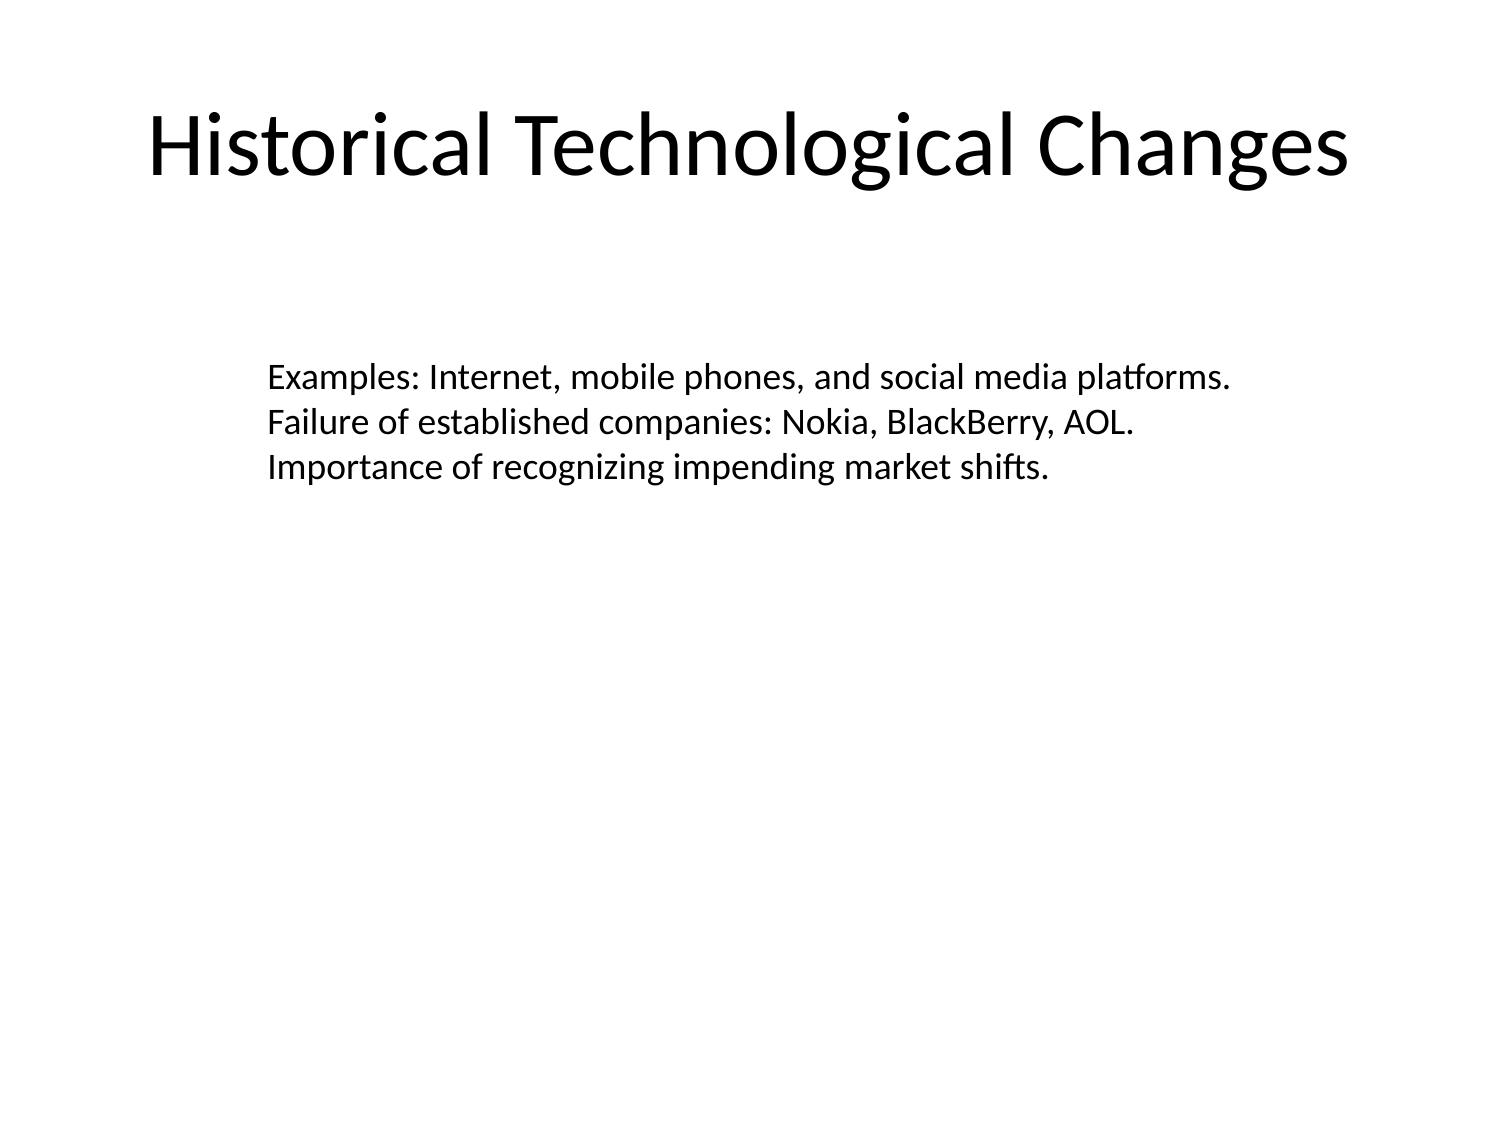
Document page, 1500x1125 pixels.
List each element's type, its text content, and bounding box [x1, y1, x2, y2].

text_box Examples: Internet, mobile phones, and social media platforms. Failure of established companies: Nokia, BlackBerry, AOL. Importance of recognizing impending market shifts. [252, 299, 1248, 495]
title Historical Technological Changes [75, 45, 1425, 233]
